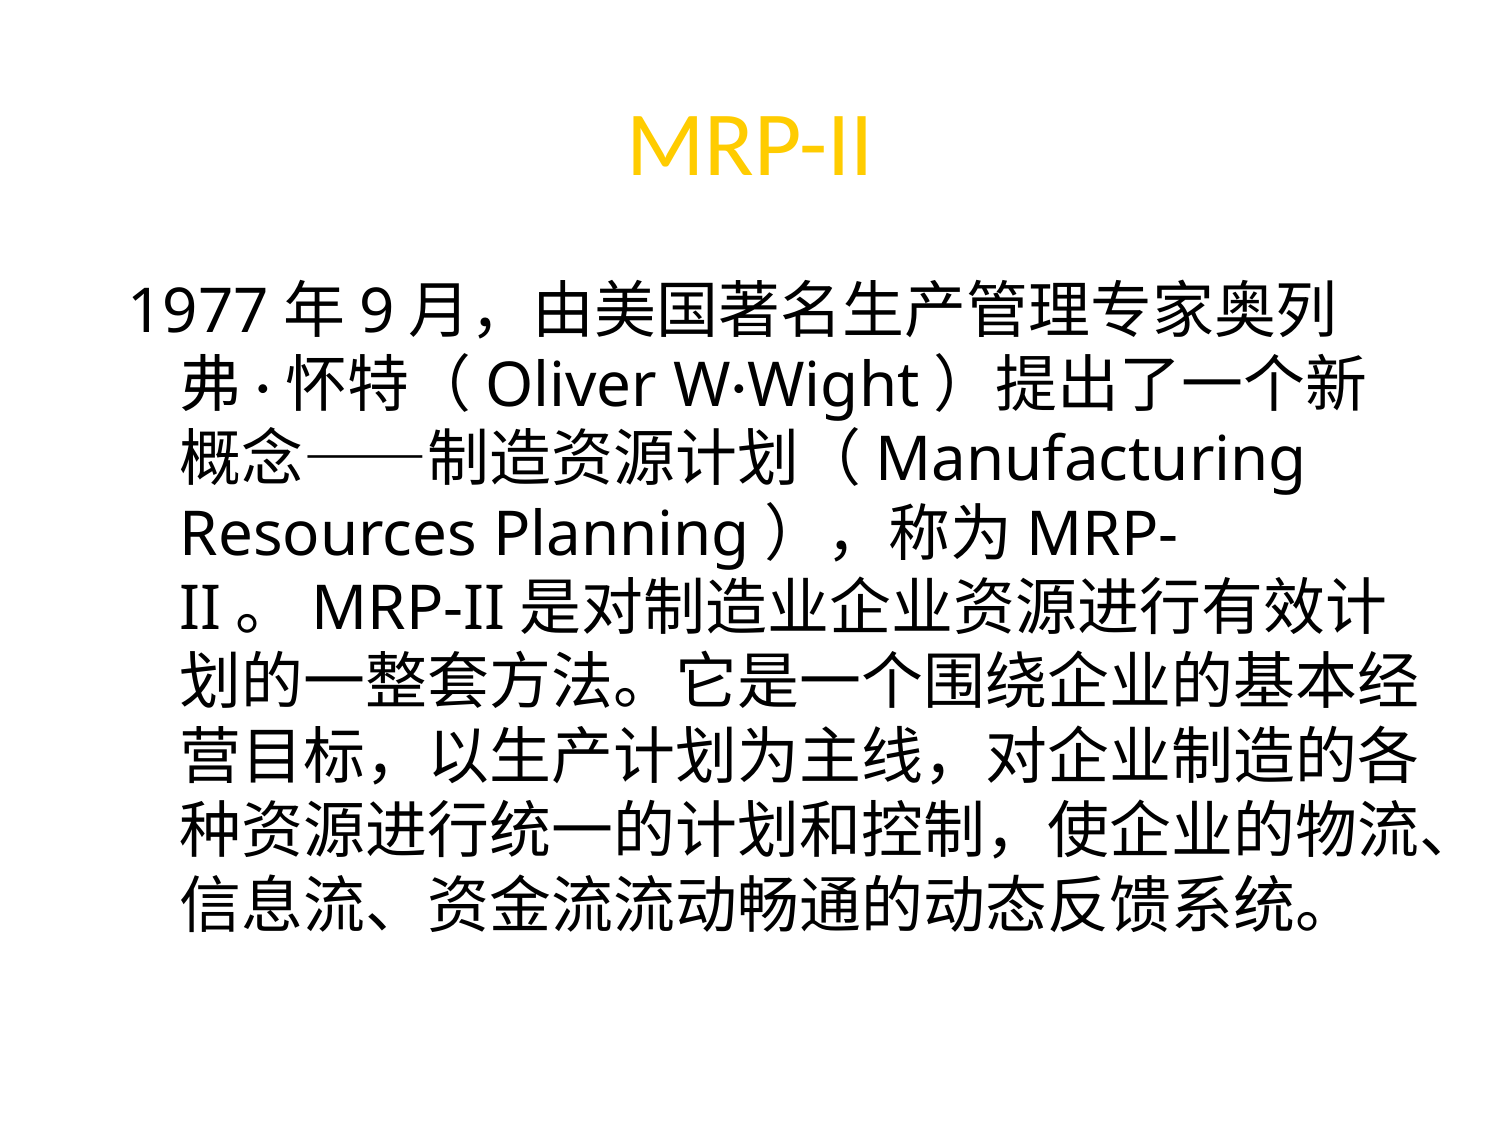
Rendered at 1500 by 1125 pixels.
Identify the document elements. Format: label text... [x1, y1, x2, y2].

list 1977年9月，由美国著名生产管理专家奥列弗·怀特（Oliver W·Wight）提出了一个新概念——制造资源计划（Manufacturing Resources Planning），称为MRP-II。MRP-II是对制造业企业资源进行有效计划的一整套方法。它是一个围绕企业的基本经营目标，以生产计划为主线，对企业制造的各种资源进行统一的计划和控制，使企业的物流、信息流、资金流流动畅通的动态反馈系统。 [112, 262, 1438, 1000]
title MRP-II [75, 45, 1425, 233]
